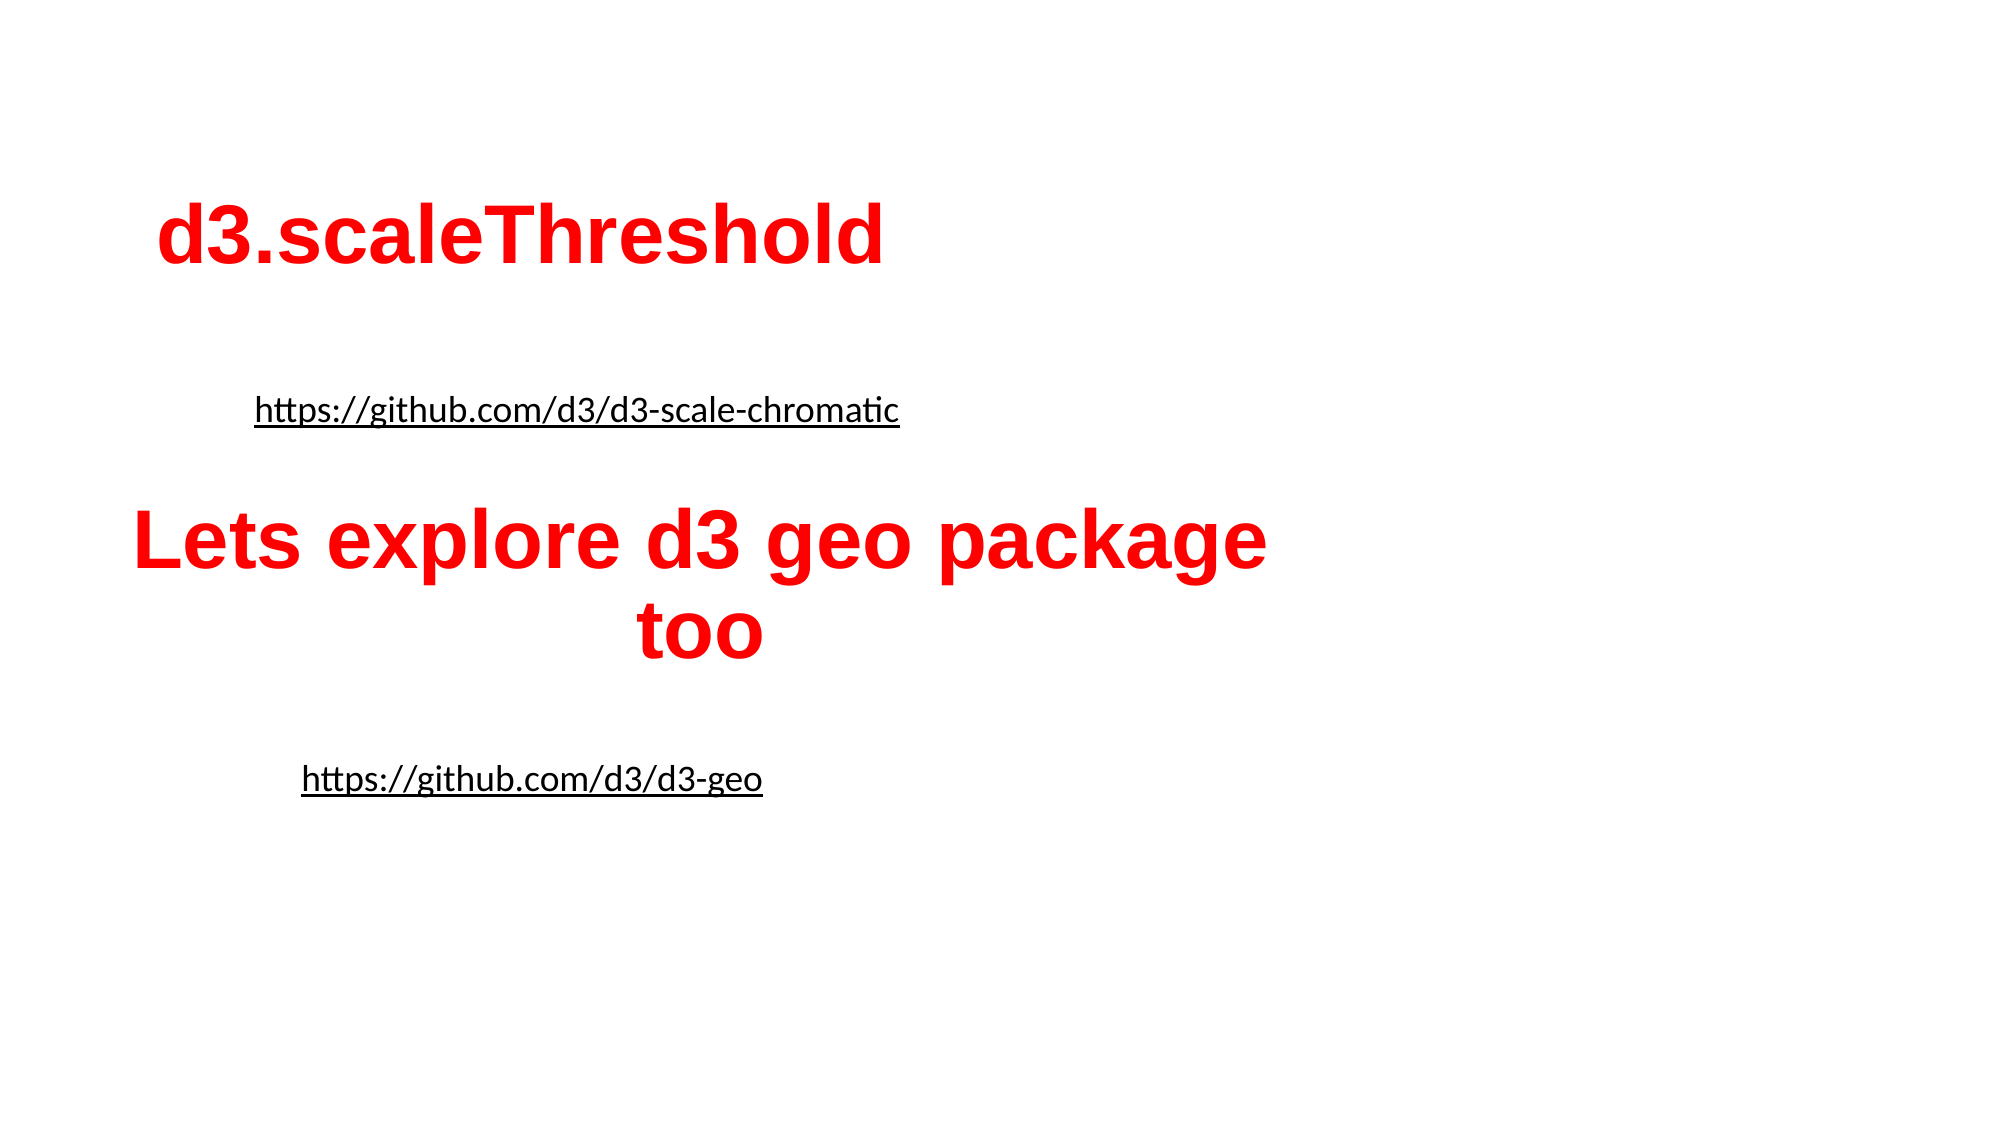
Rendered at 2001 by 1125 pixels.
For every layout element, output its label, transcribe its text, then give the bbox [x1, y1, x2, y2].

title d3.scaleThreshold [0, 158, 1139, 340]
text_box Lets explore d3 geo package too [84, 503, 1318, 685]
text_box https://github.com/d3/d3-scale-chromatic [239, 377, 1318, 438]
text_box https://github.com/d3/d3-geo [286, 746, 1365, 807]
